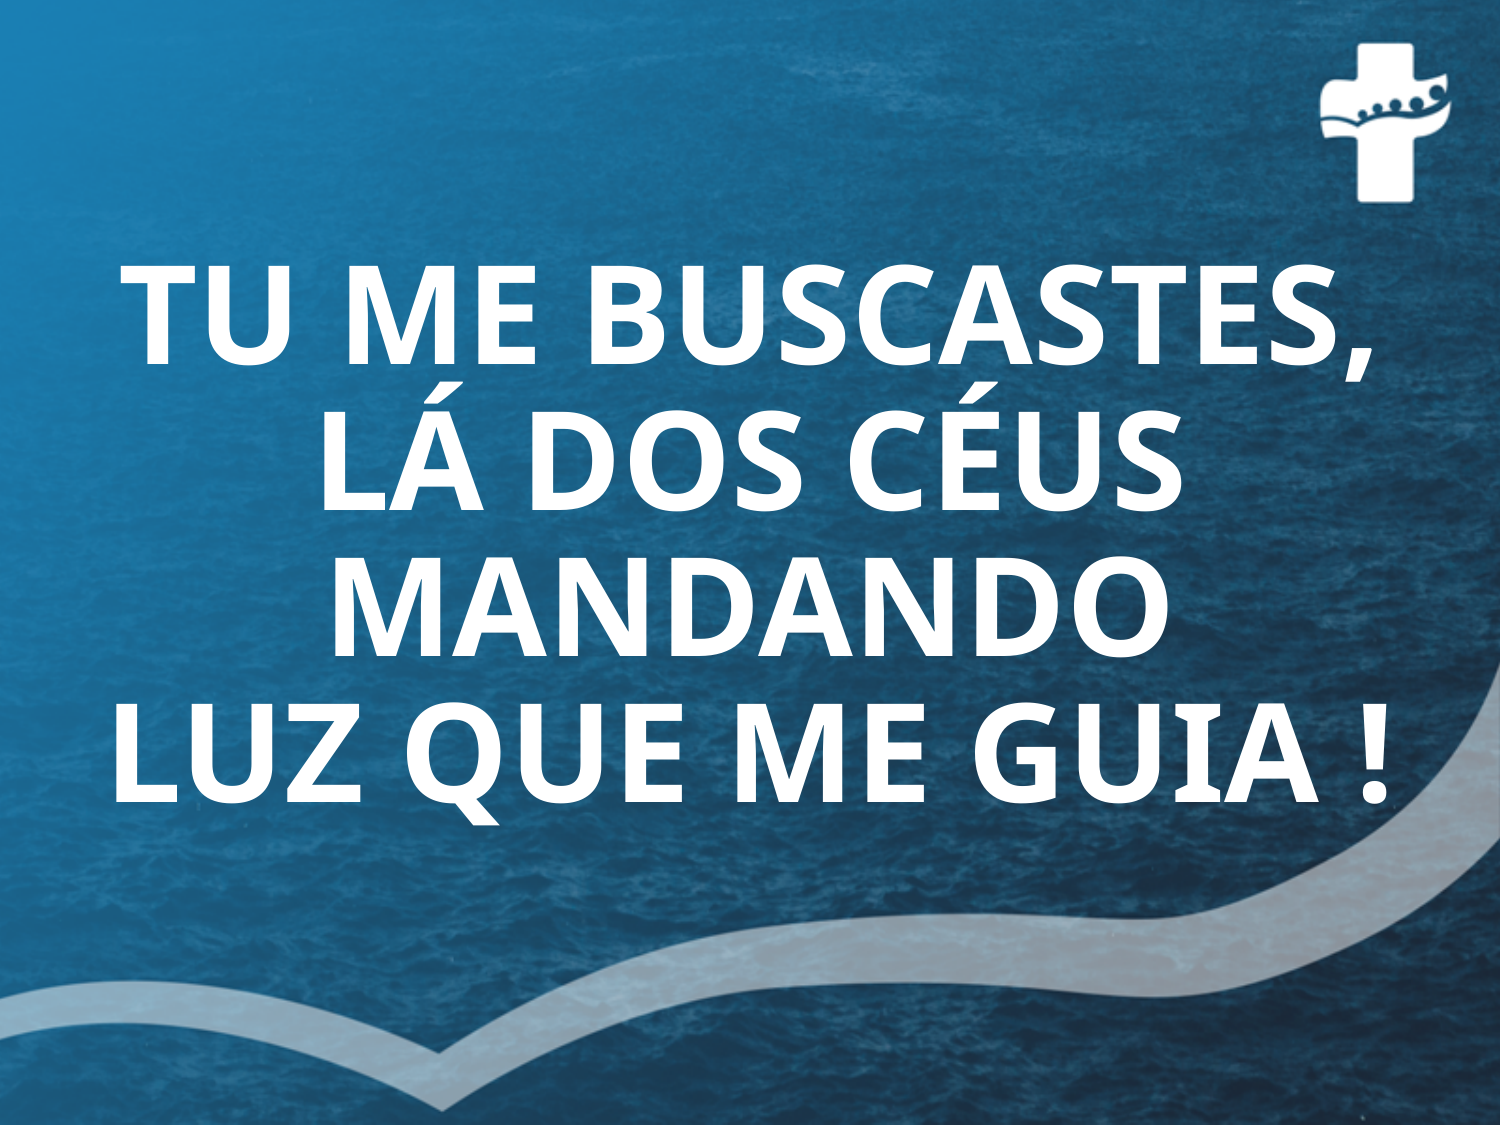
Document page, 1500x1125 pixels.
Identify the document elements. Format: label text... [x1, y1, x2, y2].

picture [0, 632, 1500, 1125]
title TU ME BUSCASTES, LÁ DOS CÉUS MANDANDO LUZ QUE ME GUIA ! [0, 444, 1500, 632]
picture [0, 0, 1500, 444]
